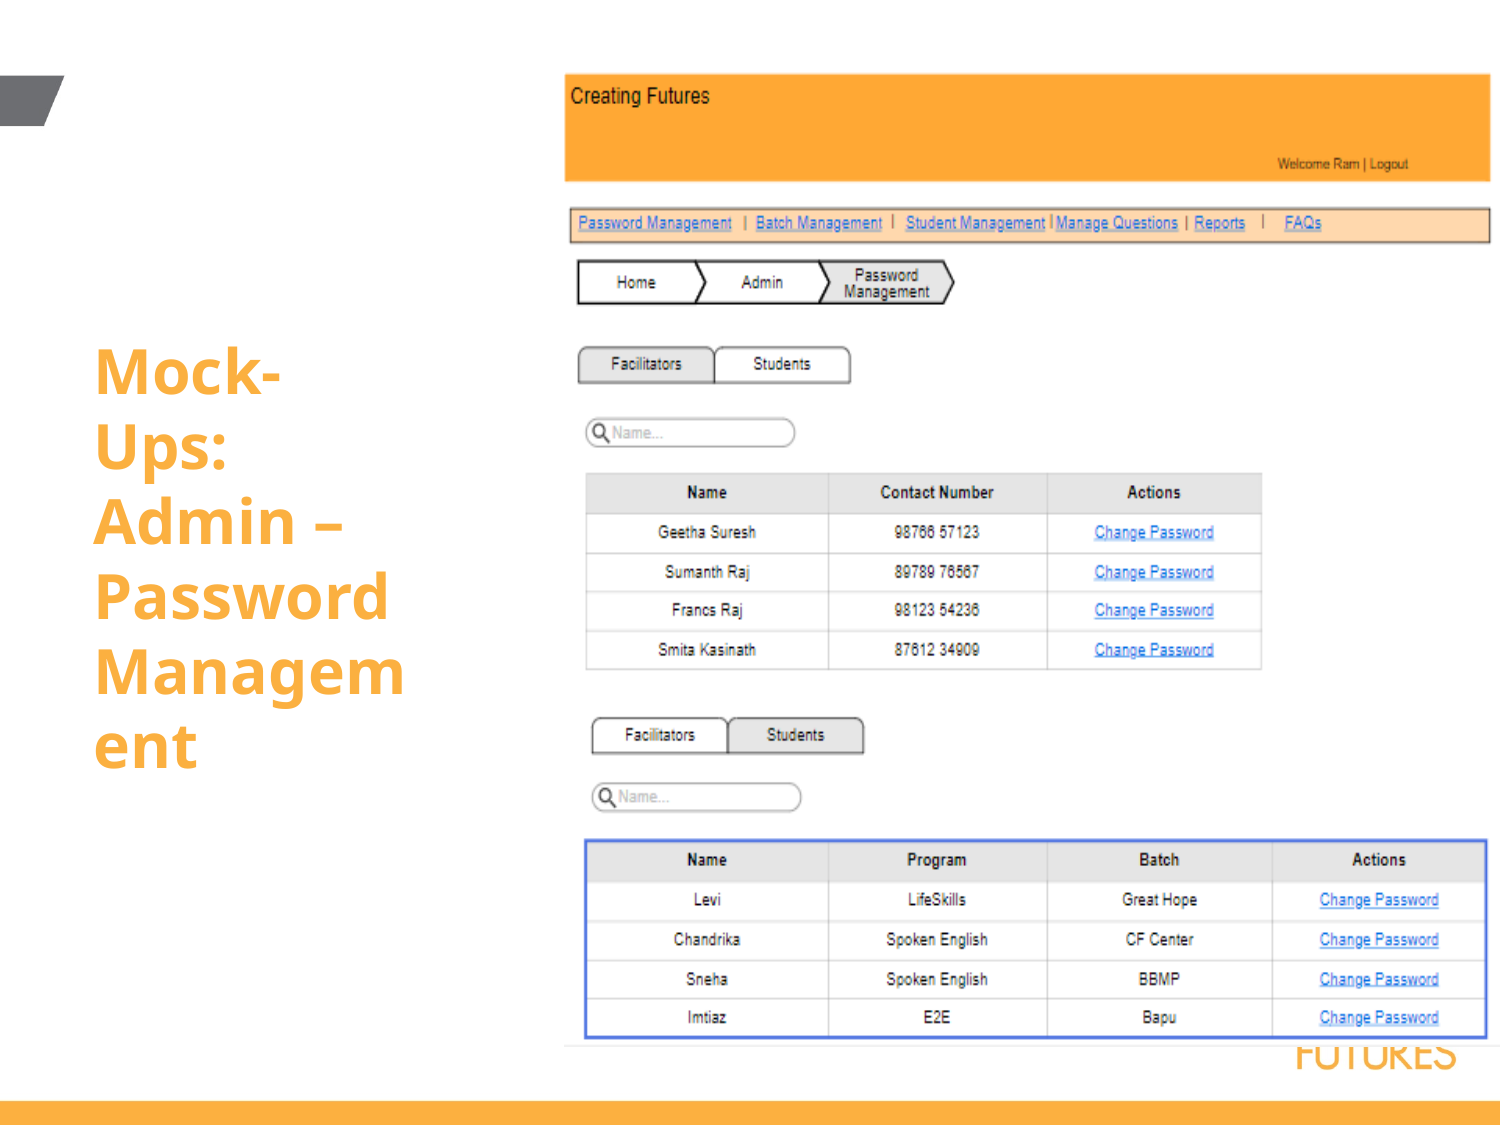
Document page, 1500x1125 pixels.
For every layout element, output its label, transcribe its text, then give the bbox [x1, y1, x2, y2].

text_box Mock-Ups: Admin – Password Management [78, 308, 423, 805]
picture [0, 0, 1500, 1125]
